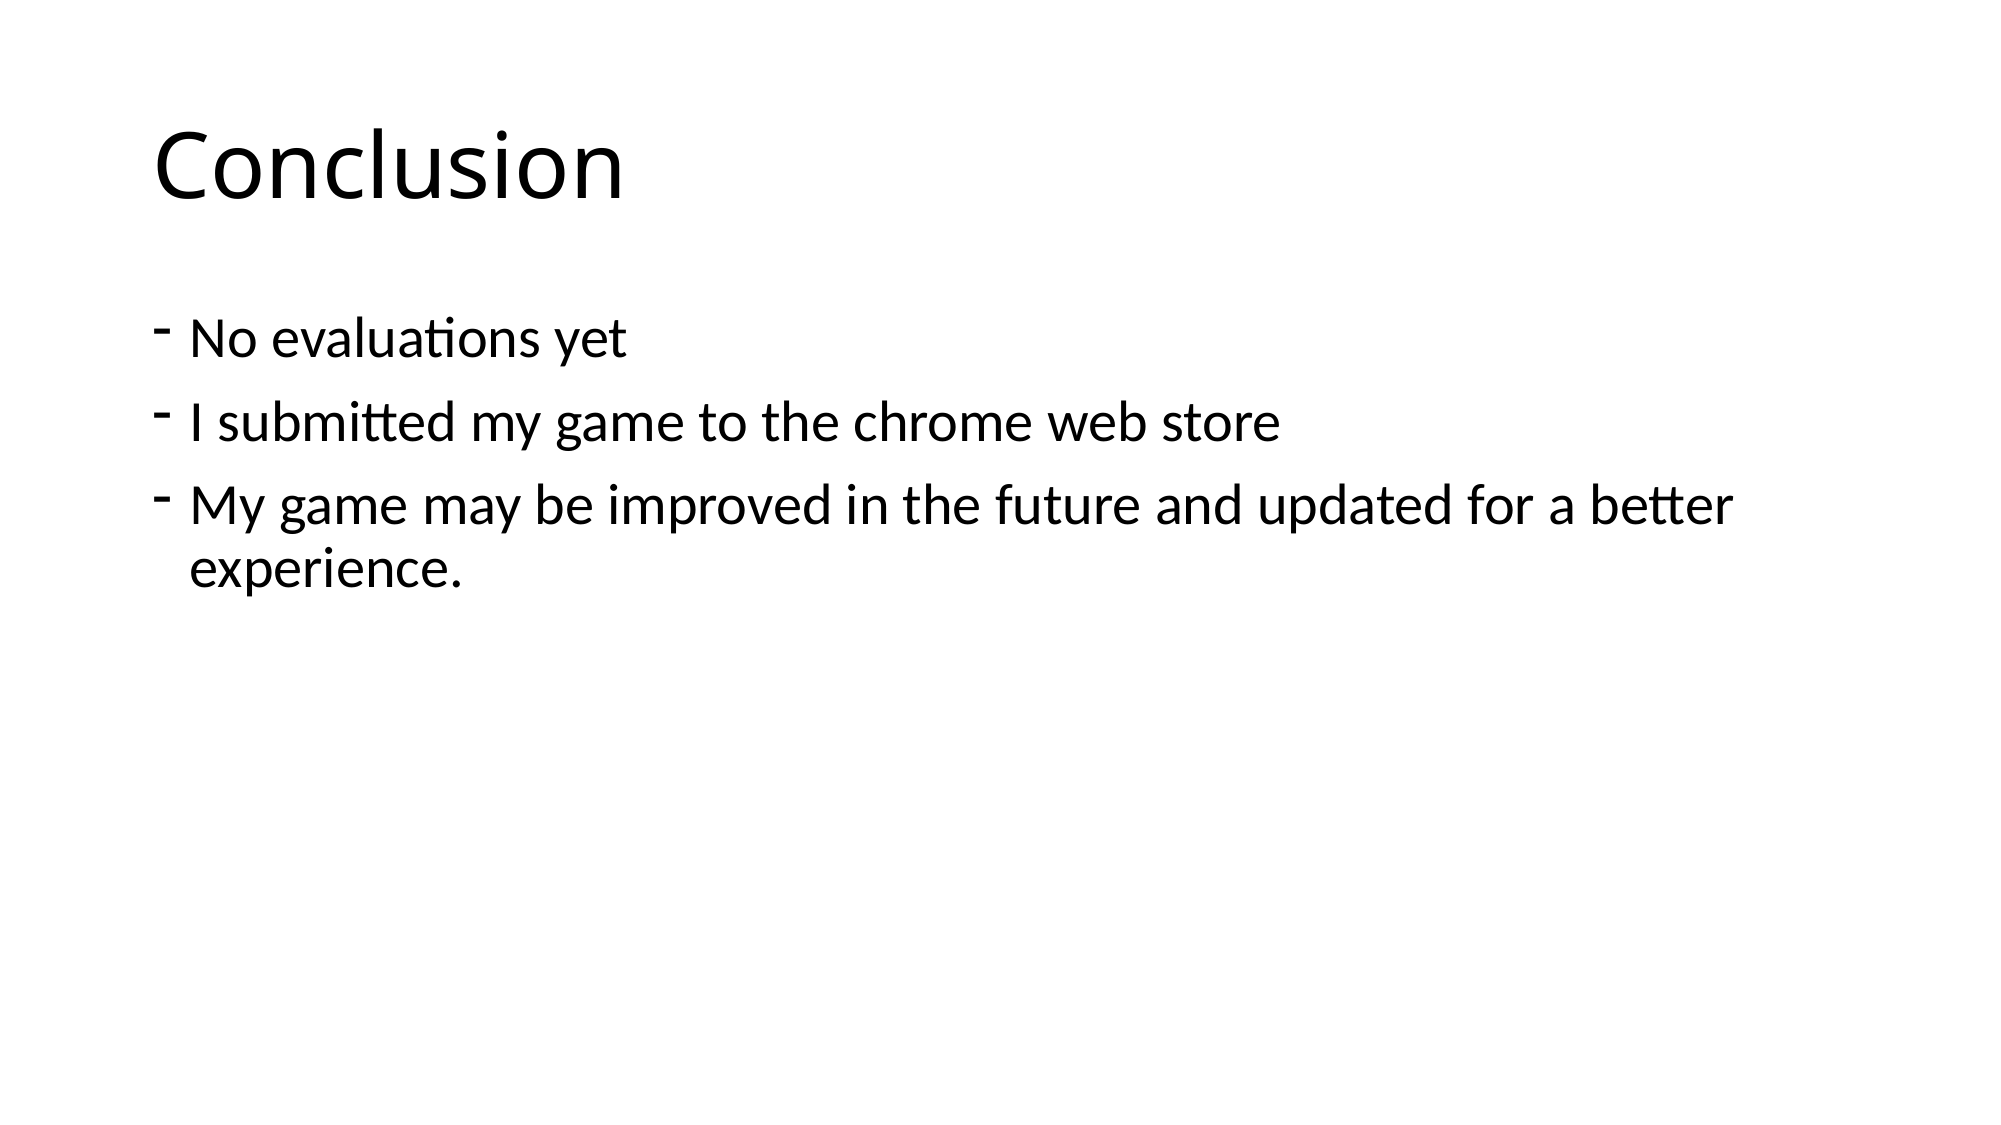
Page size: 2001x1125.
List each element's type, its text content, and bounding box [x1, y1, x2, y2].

title Conclusion [137, 59, 1863, 278]
list No evaluations yet I submitted my game to the chrome web store My game may be improved in the future and updated for a better experience. [137, 299, 1863, 1014]
